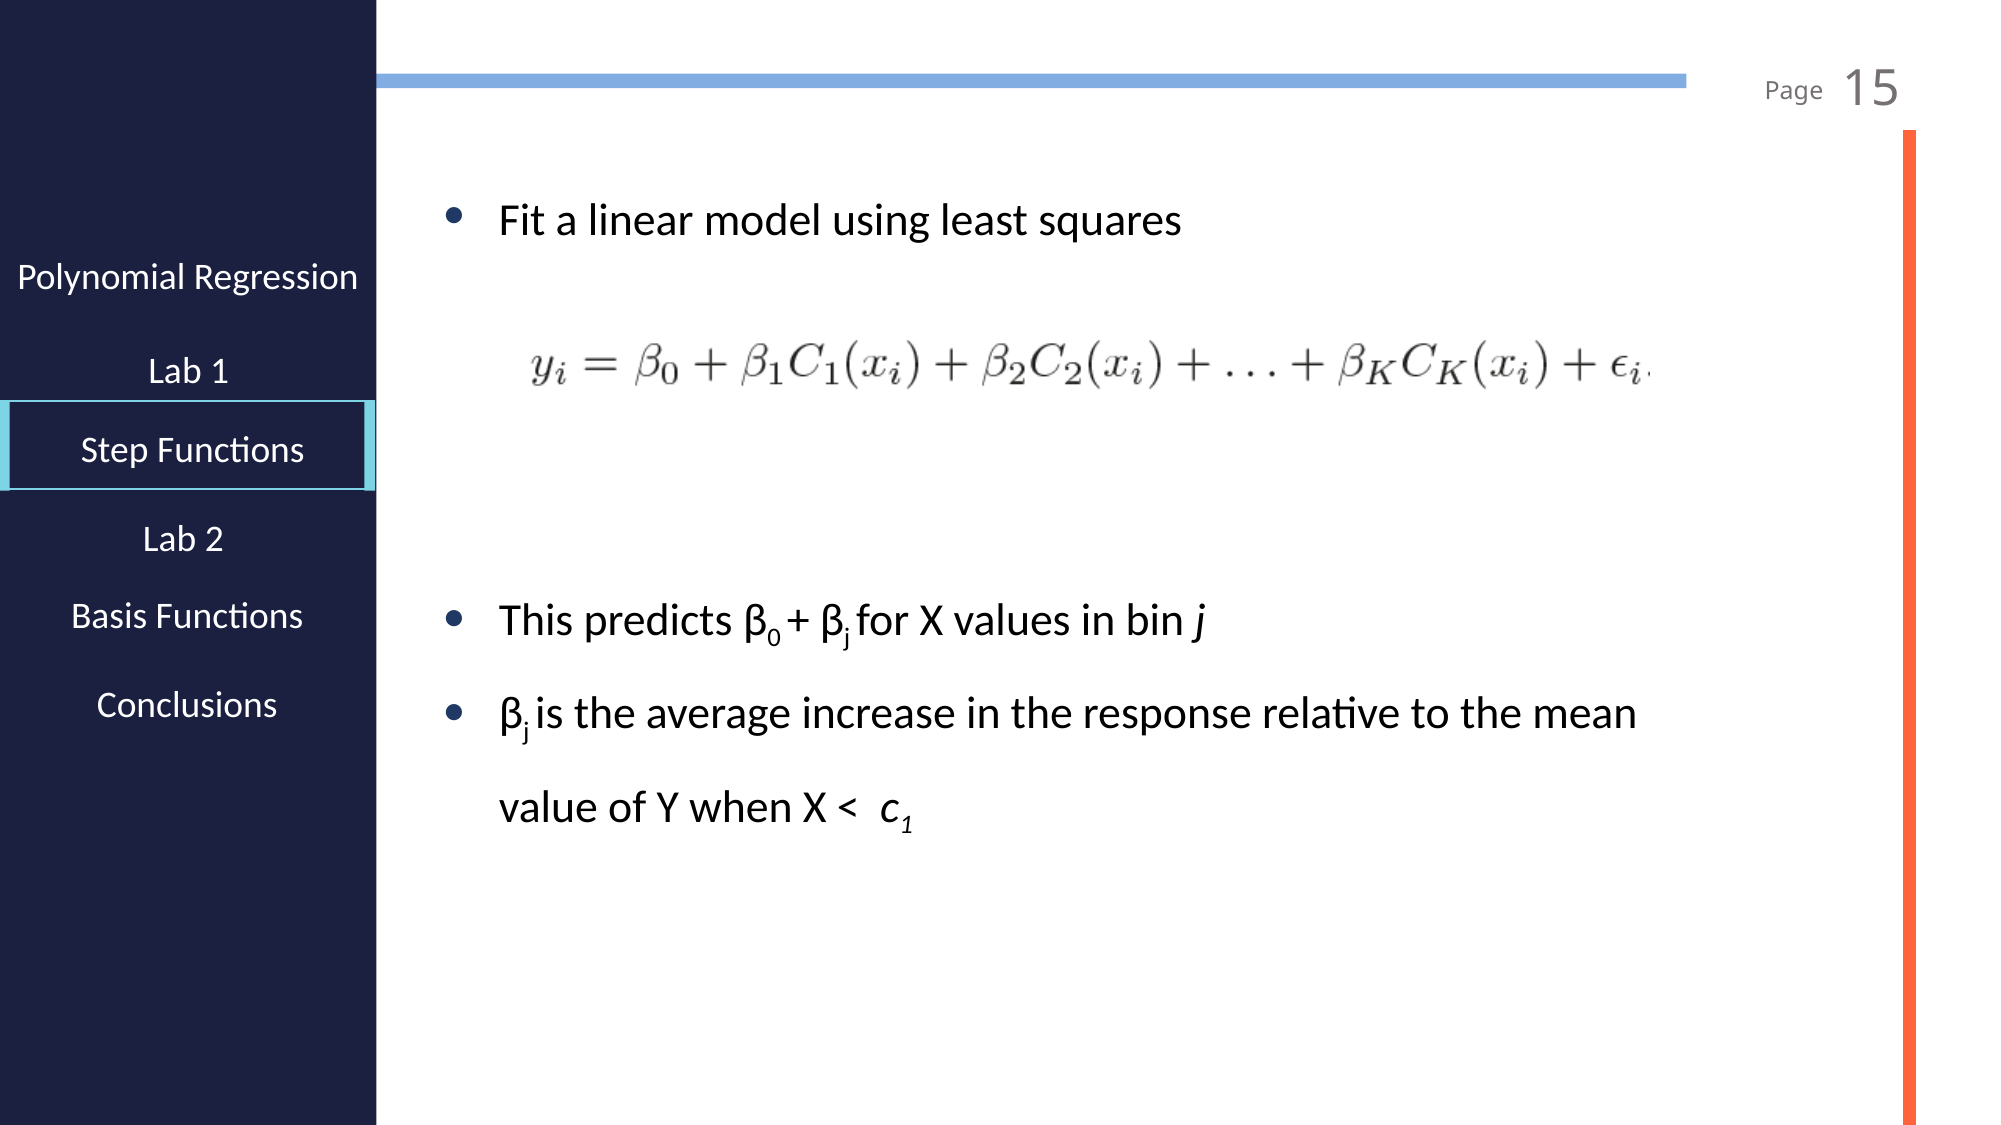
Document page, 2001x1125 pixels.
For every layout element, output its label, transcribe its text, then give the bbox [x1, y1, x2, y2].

text_box Fit a linear model using least squares [427, 155, 1683, 308]
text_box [0, 400, 376, 491]
text_box Page [1718, 66, 1827, 112]
picture [484, 306, 1650, 430]
text_box 15 [1827, 48, 1915, 123]
text_box This predicts β0 + βj for X values in bin j βj is the average increase in the response relative to the mean value of Y when X < c1 [427, 550, 1683, 847]
